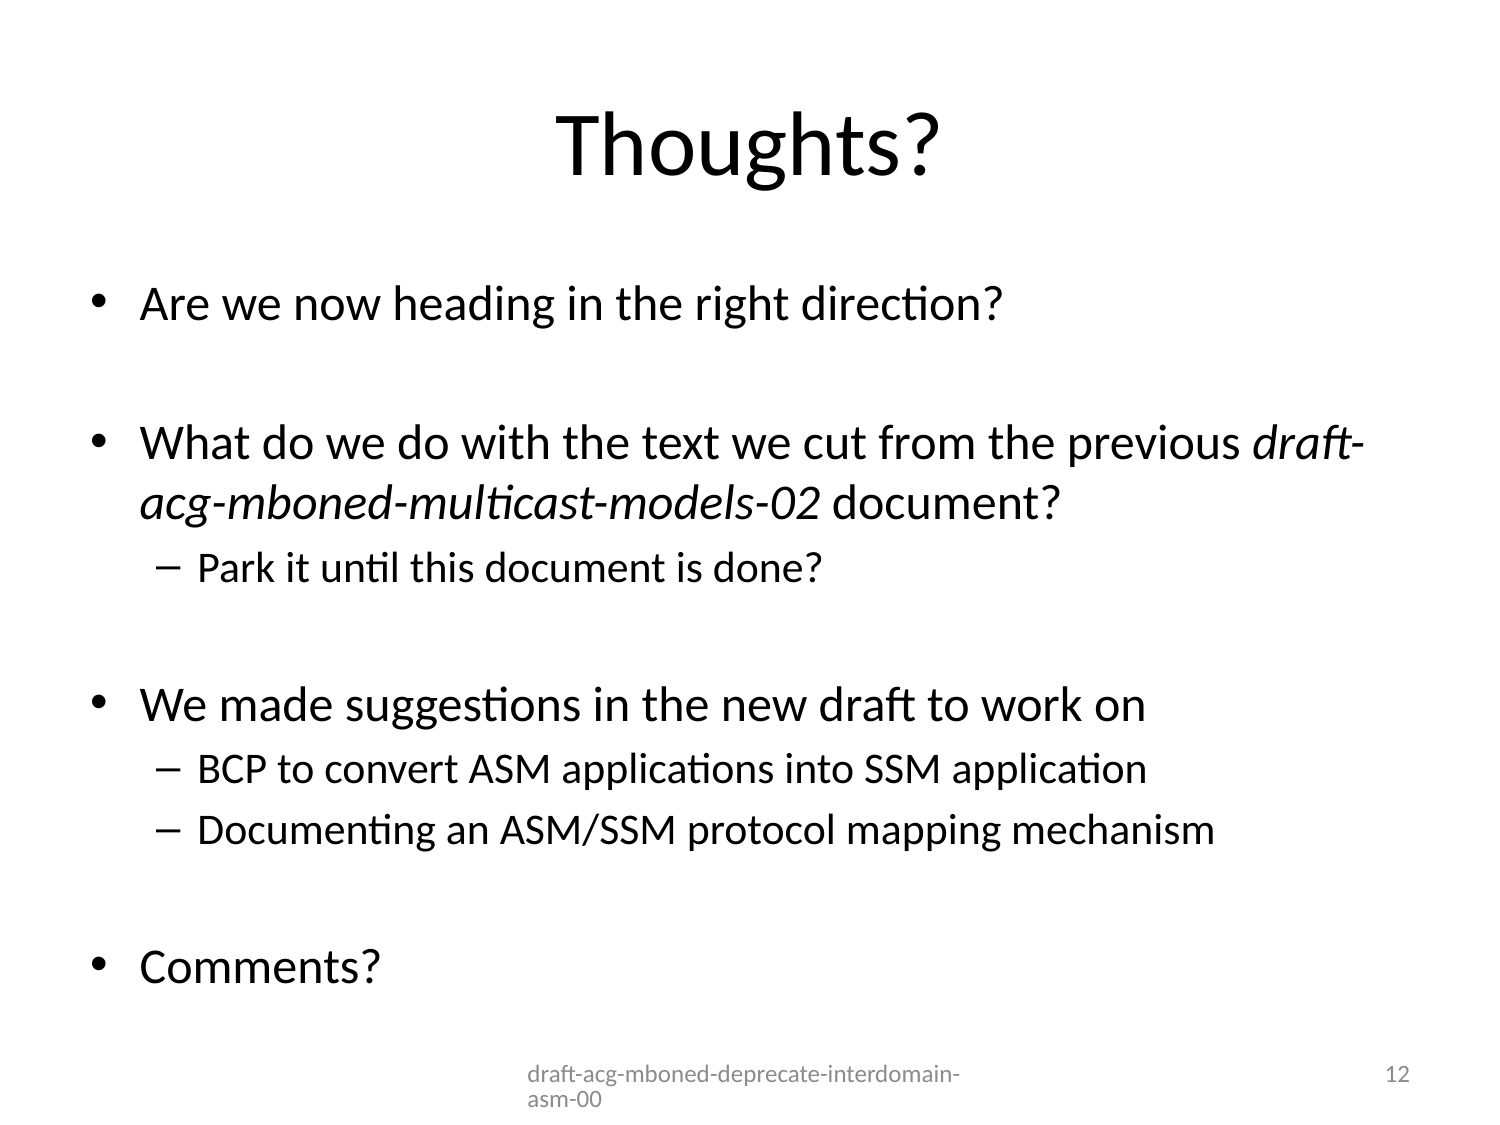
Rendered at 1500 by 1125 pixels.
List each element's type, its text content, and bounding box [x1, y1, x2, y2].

footer draft-acg-mboned-deprecate-interdomain-asm-00 [512, 1042, 988, 1103]
list Are we now heading in the right direction? What do we do with the text we cut from the previous draft-acg-mboned-multicast-models-02 document? Park it until this document is done? We made suggestions in the new draft to work on BCP to convert ASM applications into SSM application Documenting an ASM/SSM protocol mapping mechanism Comments? [75, 262, 1425, 1005]
slide_number 12 [1074, 1042, 1425, 1103]
title Thoughts? [75, 45, 1425, 233]
